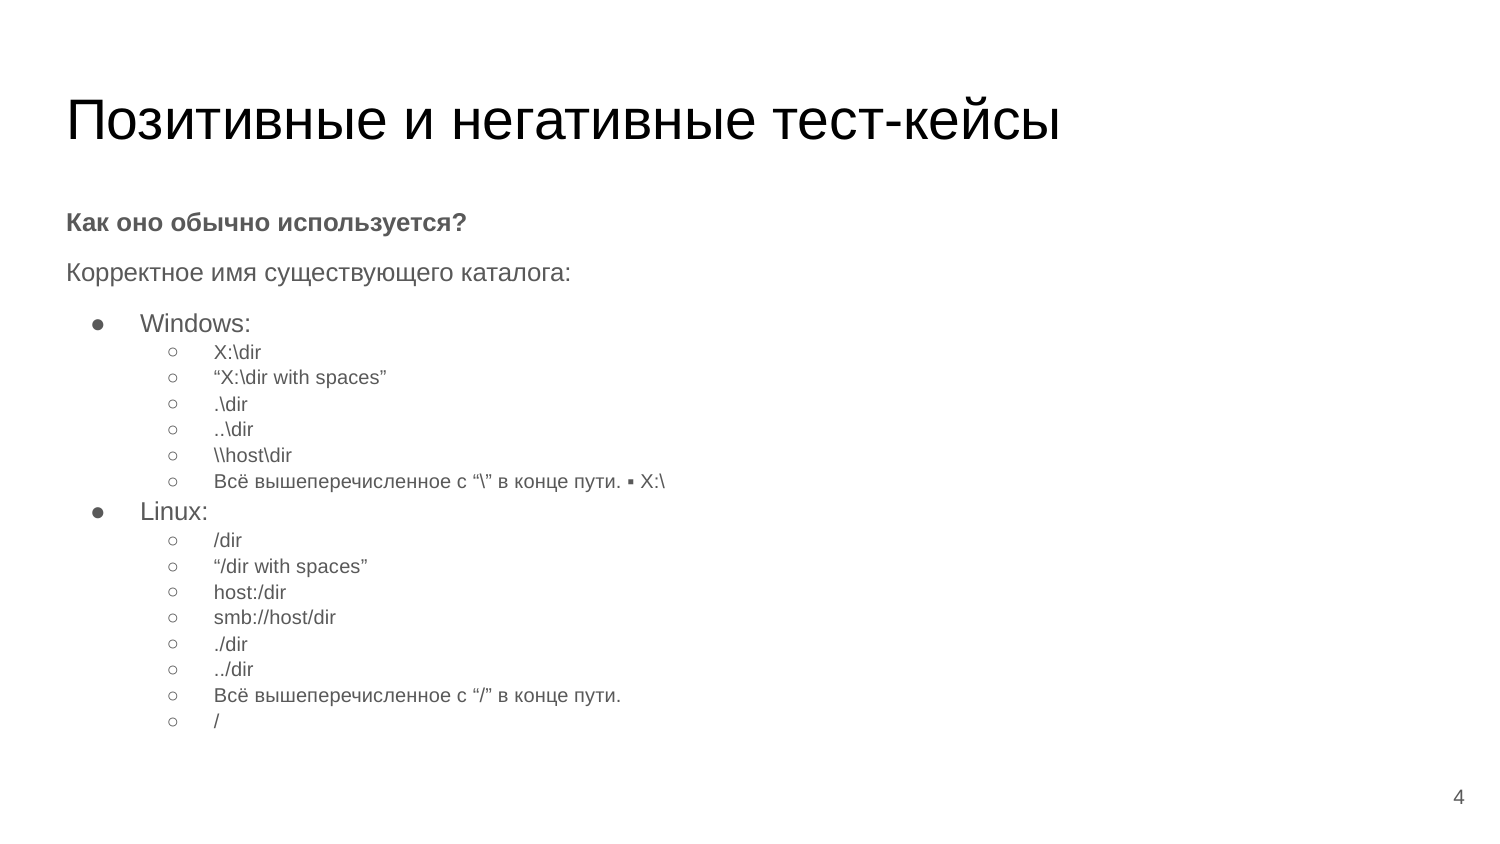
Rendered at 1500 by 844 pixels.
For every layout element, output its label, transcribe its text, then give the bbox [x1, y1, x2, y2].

list Как оно обычно используется? Корректное имя существующего каталога: Windows: X:\dir “X:\dir with spaces” .\dir ..\dir \\host\dir Всё вышеперечисленное с “\” в конце пути. ▪ X:\ Linux: /dir “/dir with spaces” host:/dir smb://host/dir ./dir ../dir Всё вышеперечисленное с “/” в конце пути. / [51, 189, 1449, 750]
slide_number ‹#› [1389, 764, 1480, 830]
title Позитивные и негативные тест-кейсы [51, 72, 1449, 167]
